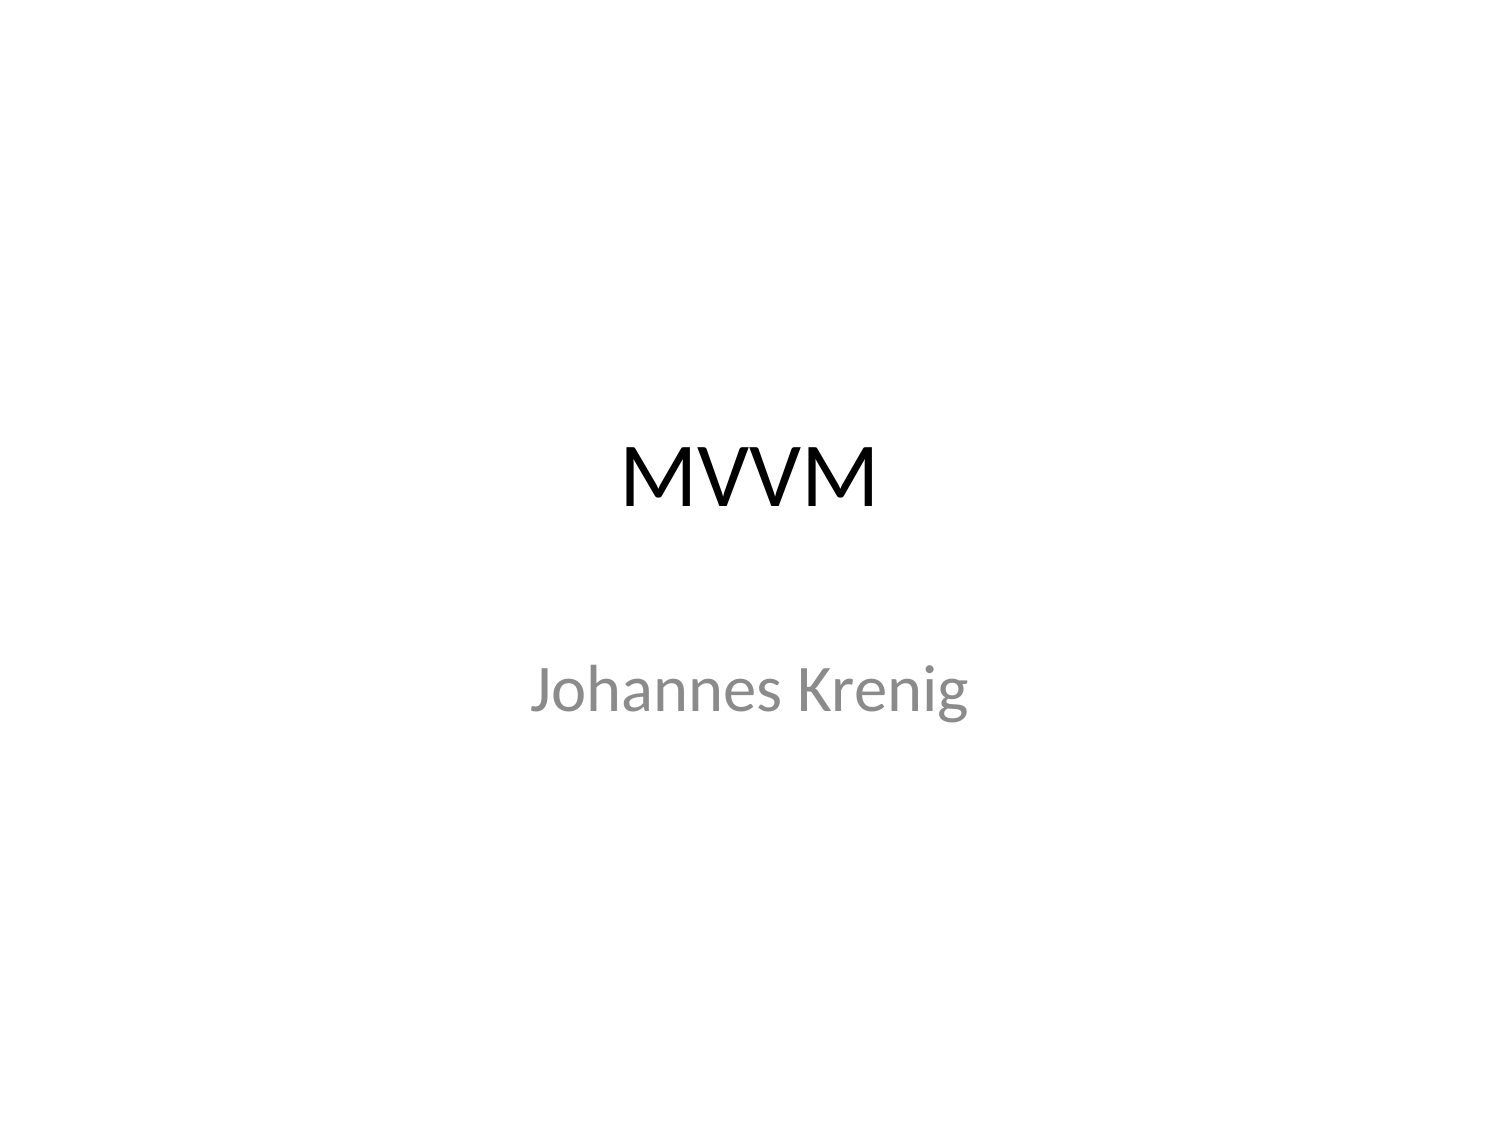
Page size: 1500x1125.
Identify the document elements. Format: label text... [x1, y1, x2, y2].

subtitle Johannes Krenig [225, 637, 1275, 925]
title MVVM [112, 349, 1388, 591]
